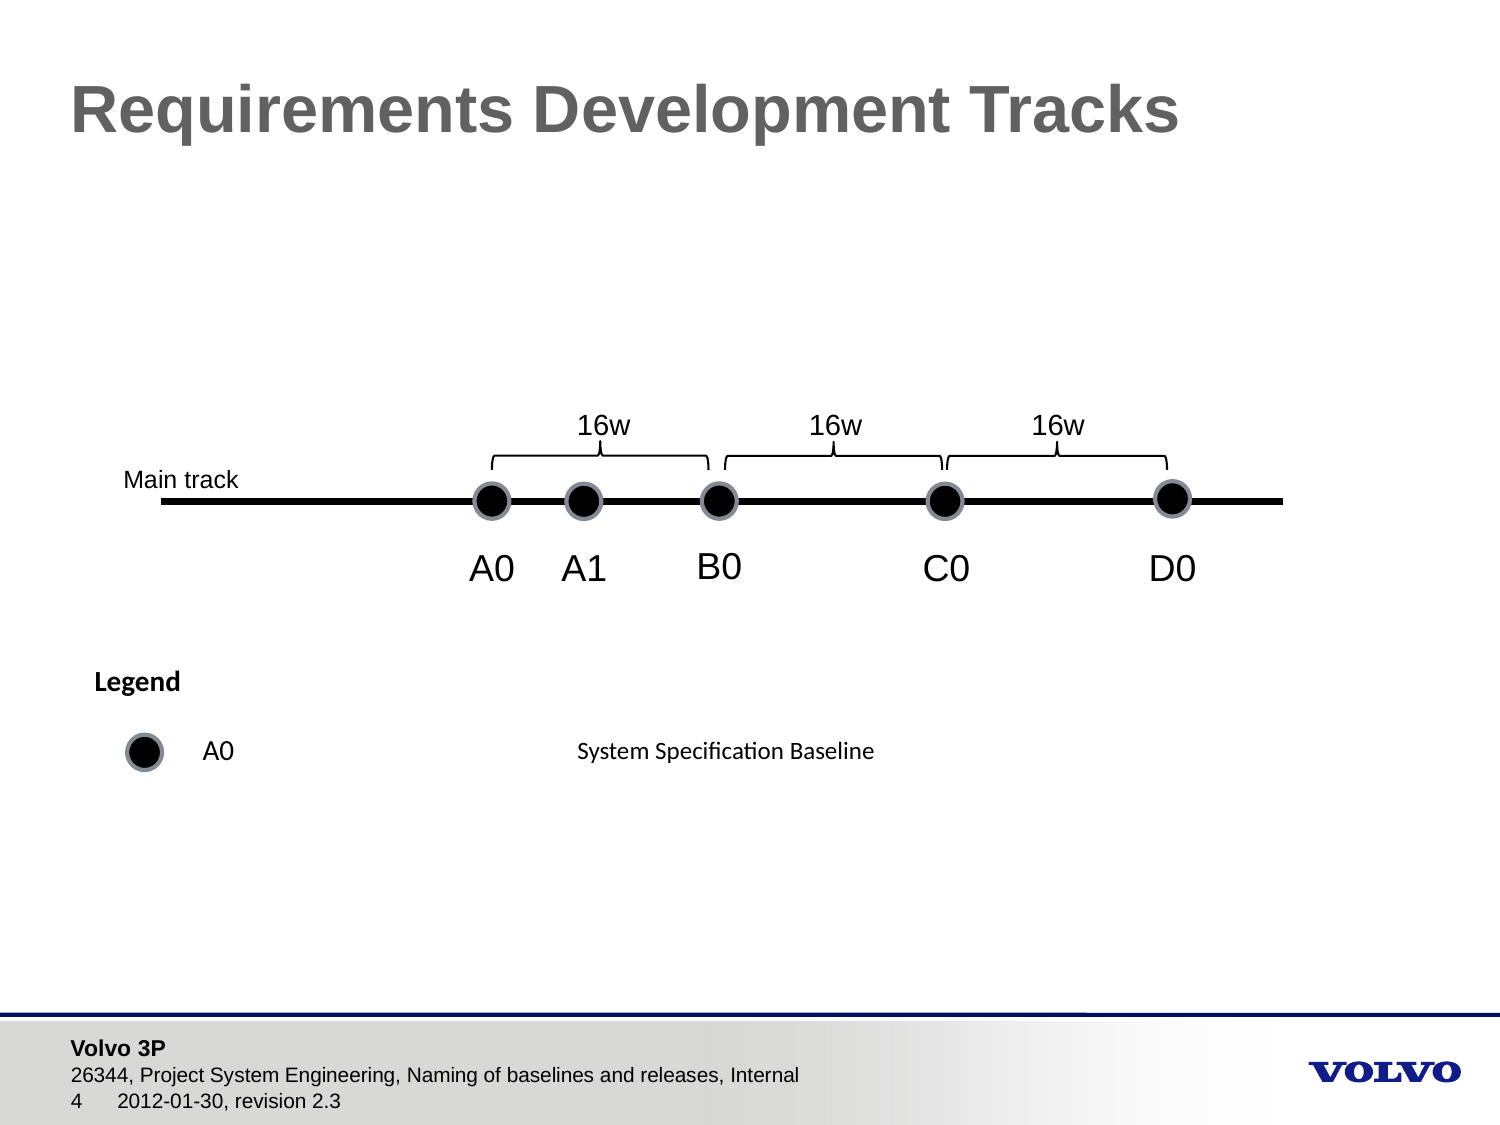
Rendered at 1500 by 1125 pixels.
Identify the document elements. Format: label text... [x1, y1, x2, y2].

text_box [946, 399, 1168, 471]
text_box [1152, 479, 1193, 500]
text_box [125, 732, 165, 773]
text_box C0 [907, 536, 986, 597]
text_box [699, 481, 739, 500]
text_box A1 [546, 536, 622, 597]
text_box A0 [187, 724, 250, 775]
text_box D0 [1133, 536, 1212, 597]
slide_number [139, 1090, 497, 1120]
slide_number 4 [55, 1085, 139, 1121]
text_box [927, 510, 963, 522]
text_box [472, 481, 512, 500]
text_box [491, 449, 710, 470]
text_box [564, 481, 604, 500]
text_box [1156, 510, 1189, 519]
text_box B0 [681, 535, 757, 595]
text_box 16w [793, 399, 877, 449]
text_box System Specification Baseline [562, 726, 895, 772]
text_box [925, 481, 965, 500]
title Requirements Development Tracks [55, 58, 1406, 246]
text_box [566, 510, 602, 522]
footer 26344, Project System Engineering, Naming of baselines and releases, Internal [55, 1054, 1184, 1090]
text_box A0 [454, 536, 530, 597]
text_box 16w [562, 399, 646, 449]
text_box [724, 449, 941, 470]
text_box Main track [108, 455, 280, 501]
text_box Legend [79, 654, 222, 705]
text_box [474, 510, 510, 521]
picture [0, 1021, 1308, 1125]
text_box [701, 510, 737, 521]
